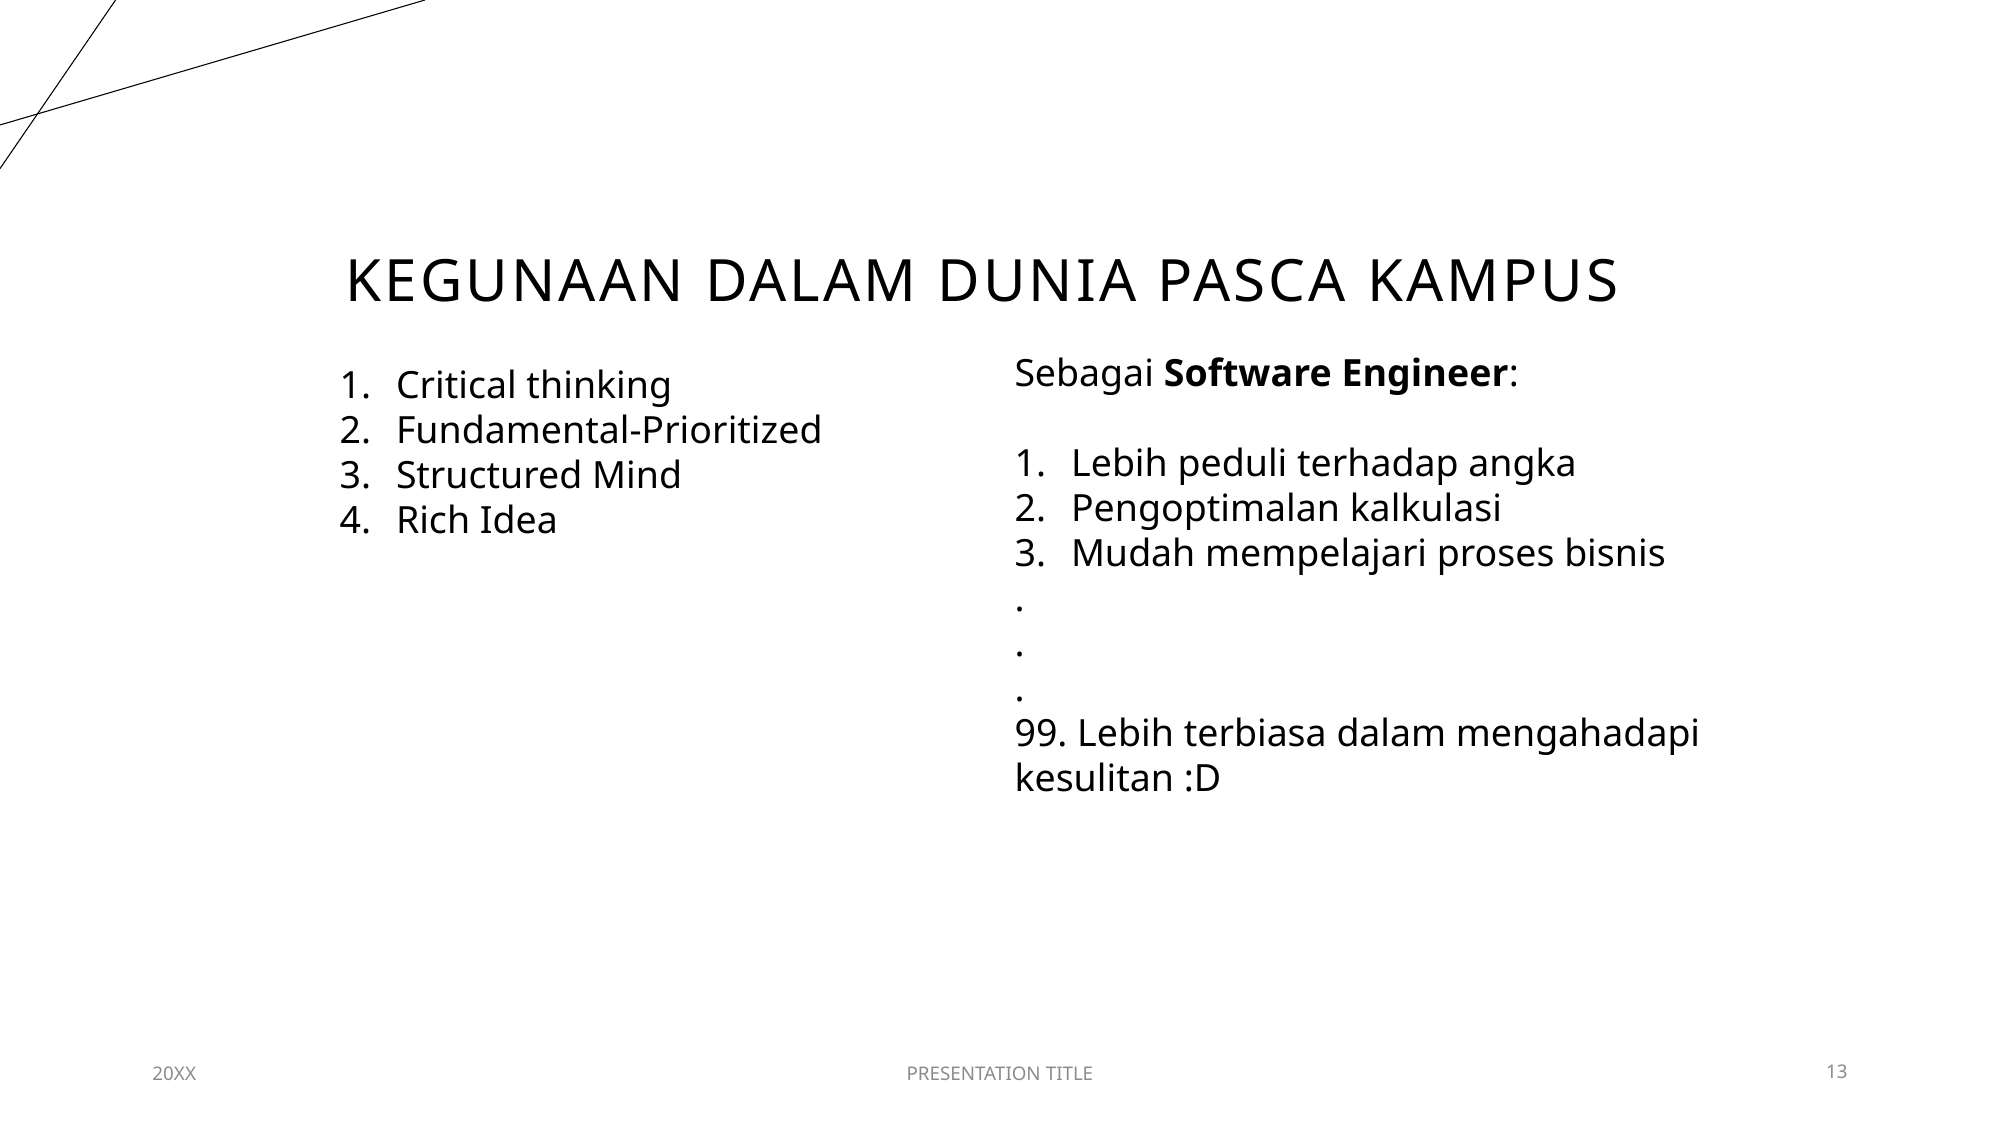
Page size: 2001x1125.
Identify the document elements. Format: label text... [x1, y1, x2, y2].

text_box Sebagai Software Engineer: Lebih peduli terhadap angka Pengoptimalan kalkulasi Mudah mempelajari proses bisnis . . . 99. Lebih terbiasa dalam mengahadapi kesulitan :D [999, 341, 1738, 806]
slide_number 20XX [137, 1042, 588, 1103]
title Kegunaan dalam dunia pasca kampus [120, 173, 1846, 392]
footer PRESENTATION TITLE [662, 1042, 1338, 1103]
text_box Critical thinking Fundamental-Prioritized Structured Mind Rich Idea [324, 353, 999, 594]
slide_number 13 [1412, 1042, 1863, 1103]
